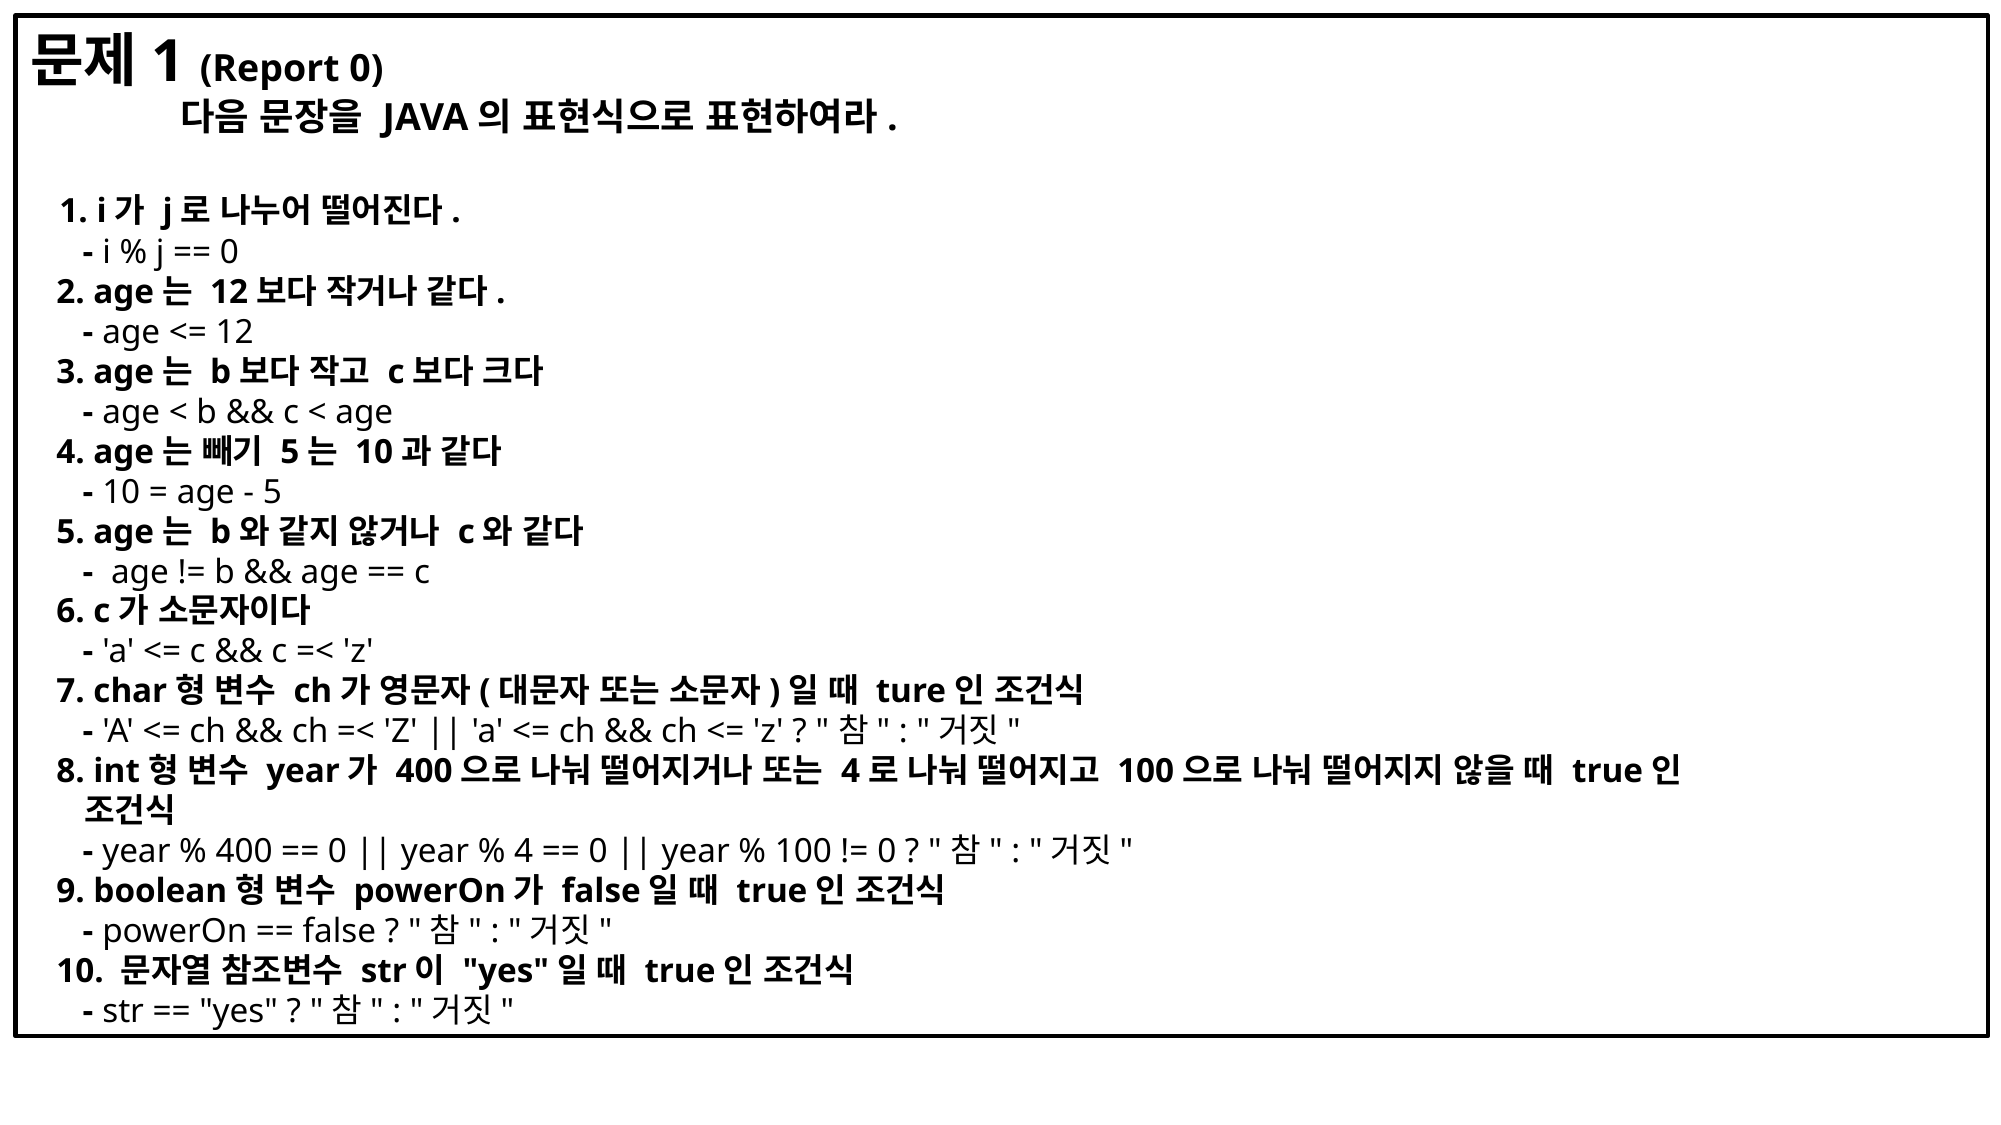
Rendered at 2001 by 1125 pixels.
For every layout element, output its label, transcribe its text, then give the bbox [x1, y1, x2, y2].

text_box 문제1 (Report 0) 다음 문장을 JAVA의 표현식으로 표현하여라. 1. i가 j로 나누어 떨어진다. - i % j == 0 2. age는 12보다 작거나 같다. - age <= 12 3. age는 b보다 작고 c보다 크다 - age < b && c < age 4. age는 빼기 5는 10과 같다 - 10 = age - 5 5. age는 b와 같지 않거나 c와 같다 - age != b && age == c 6. c가 소문자이다 - 'a' <= c && c =< 'z' 7. char형 변수 ch가 영문자(대문자 또는 소문자)일 때 ture인 조건식 - 'A' <= ch && ch =< 'Z' || 'a' <= ch && ch <= 'z' ? "참" : "거짓" 8. int형 변수 year가 400으로 나눠 떨어지거나 또는 4로 나눠 떨어지고 100으로 나눠 떨어지지 않을 때 true인 조건식 - year % 400 == 0 || year % 4 == 0 || year % 100 != 0 ? "참" : "거짓" 9. boolean형 변수 powerOn가 false일 때 true인 조건식 - powerOn == false ? "참" : "거짓" 10. 문자열 참조변수 str이 "yes"일 때 true인 조건식 - str == "yes" ? "참" : "거짓" [15, 15, 1988, 1037]
